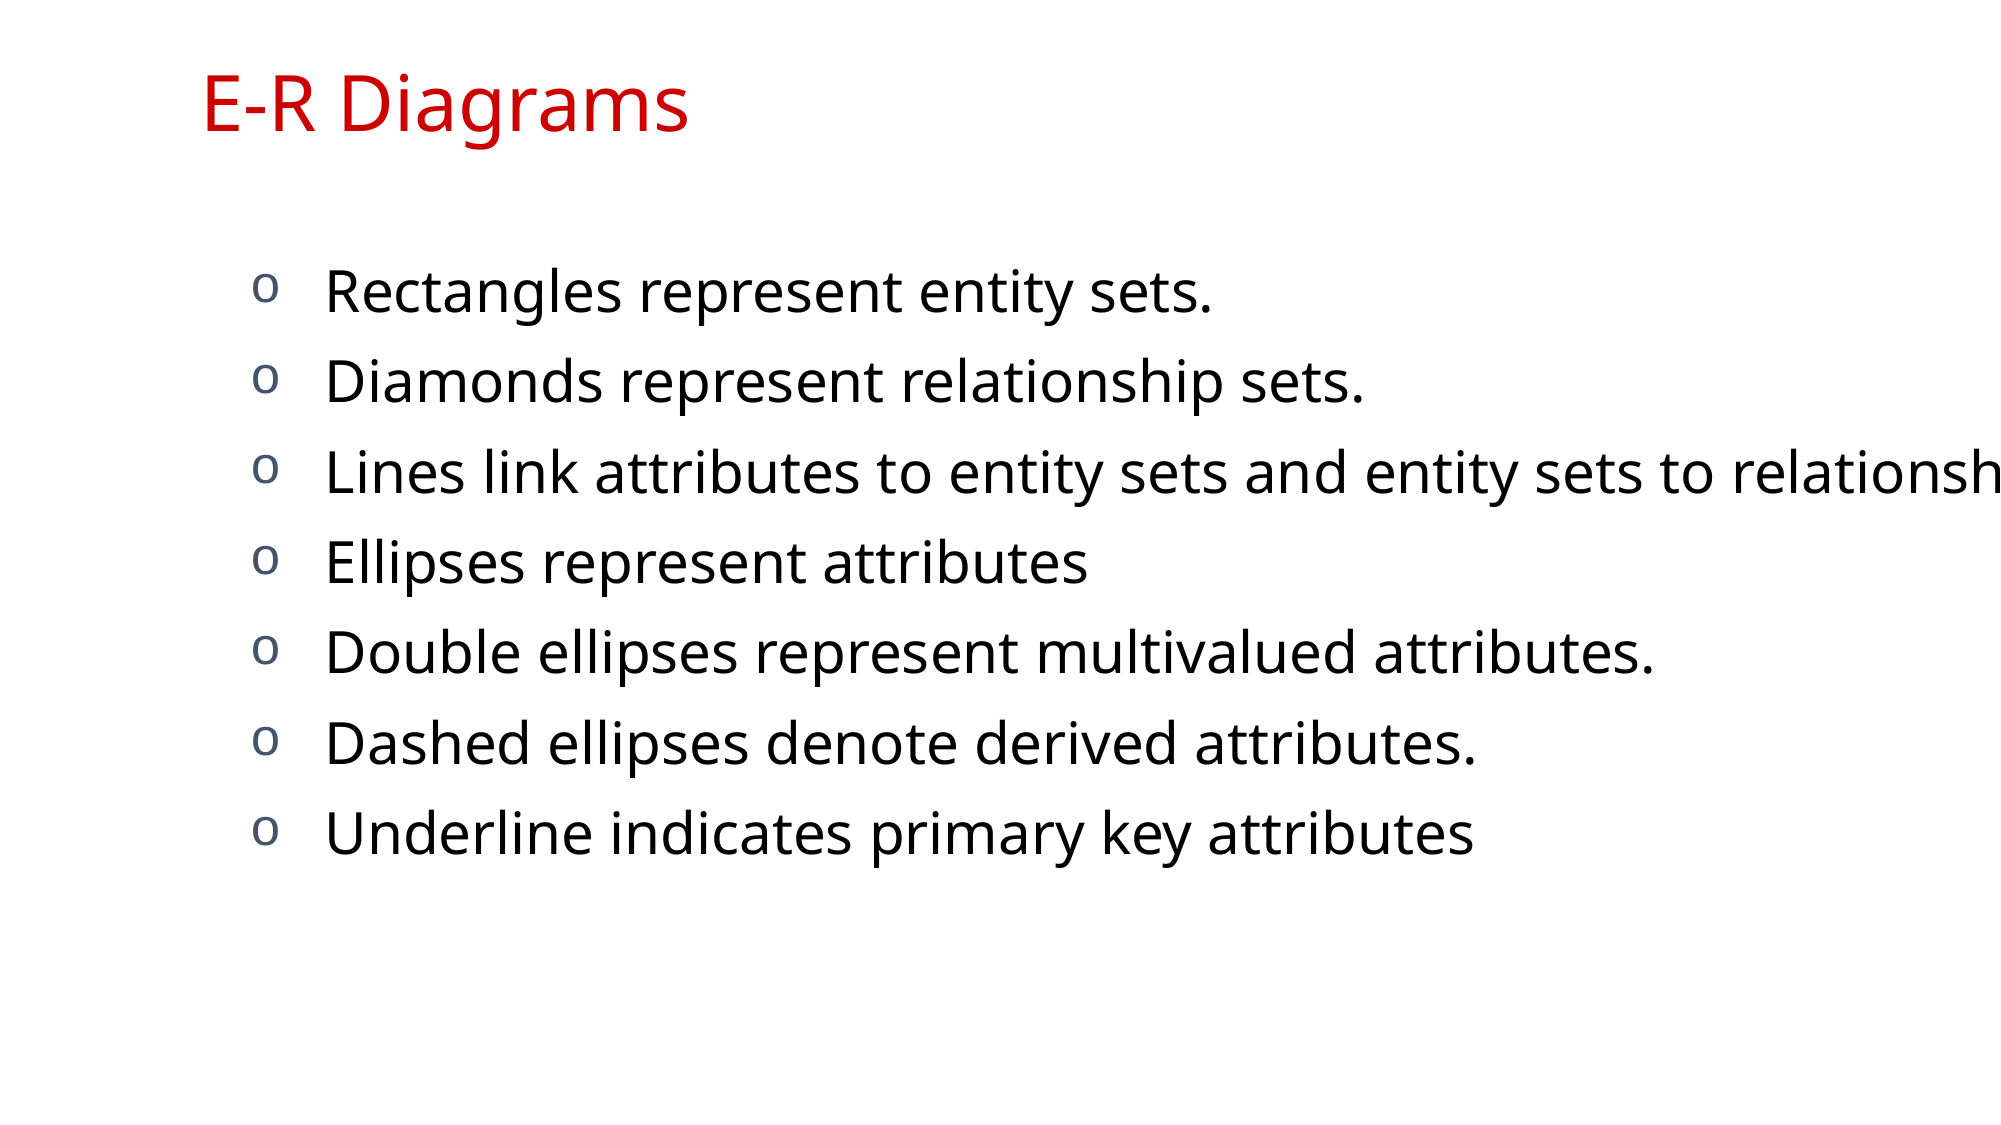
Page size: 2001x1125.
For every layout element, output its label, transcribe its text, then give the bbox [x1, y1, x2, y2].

text_box Rectangles represent entity sets. Diamonds represent relationship sets. Lines link attributes to entity sets and entity sets to relationship sets. Ellipses represent attributes Double ellipses represent multivalued attributes. Dashed ellipses denote derived attributes. Underline indicates primary key attributes [235, 156, 2000, 1125]
title E-R Diagrams [185, 56, 1543, 157]
